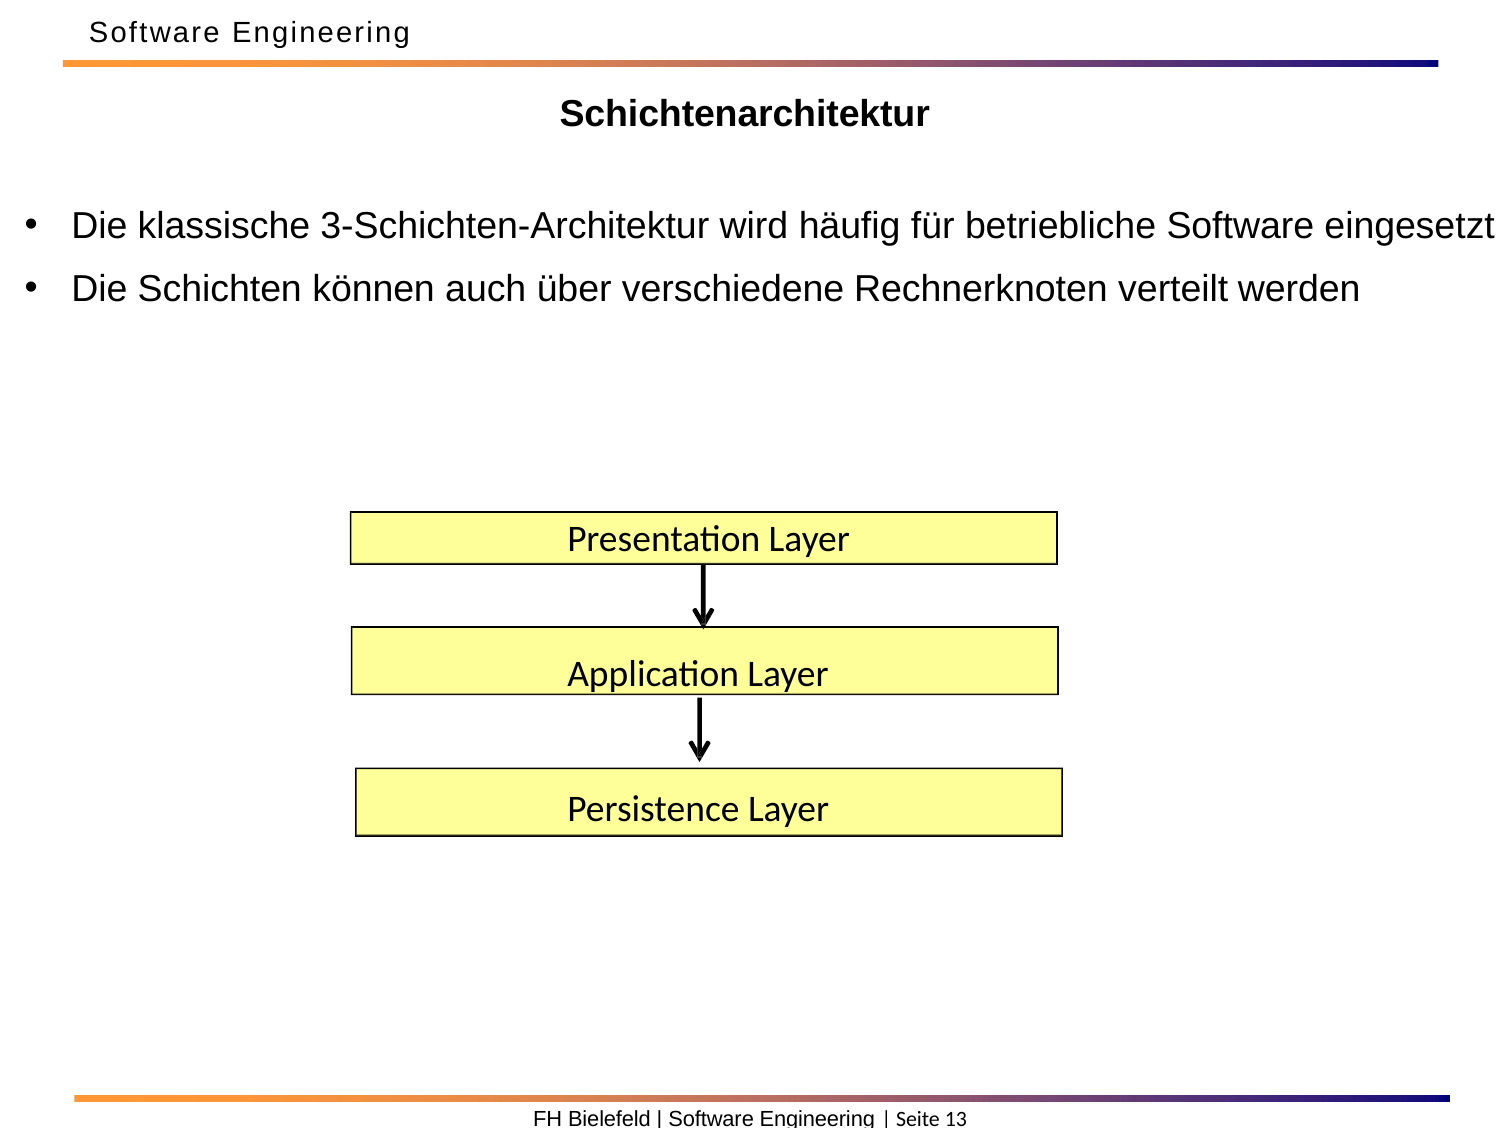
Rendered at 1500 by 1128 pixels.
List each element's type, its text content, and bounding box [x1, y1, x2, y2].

text_box [350, 626, 552, 696]
text_box [349, 511, 552, 565]
text_box [866, 511, 1058, 565]
text_box [352, 513, 552, 562]
picture [1360, 60, 1439, 67]
text_box [357, 770, 552, 834]
picture [62, 60, 86, 67]
text_box [353, 628, 552, 693]
text_box [866, 770, 1061, 834]
text_box Presentation Layer Application Layer Persistence Layer [552, 506, 866, 836]
text_box Schichtenarchitektur Die klassische 3-Schichten-Architektur wird häufig für betriebliche Software eingesetzt Die Schichten können auch über verschiedene Rechnerknoten verteilt werden [0, 88, 1500, 373]
text_box [866, 628, 1057, 693]
text_box Software Engineering [86, 13, 1360, 88]
text_box [355, 767, 1063, 837]
picture [74, 1095, 1450, 1102]
text_box [866, 626, 1059, 696]
text_box [866, 513, 1056, 562]
